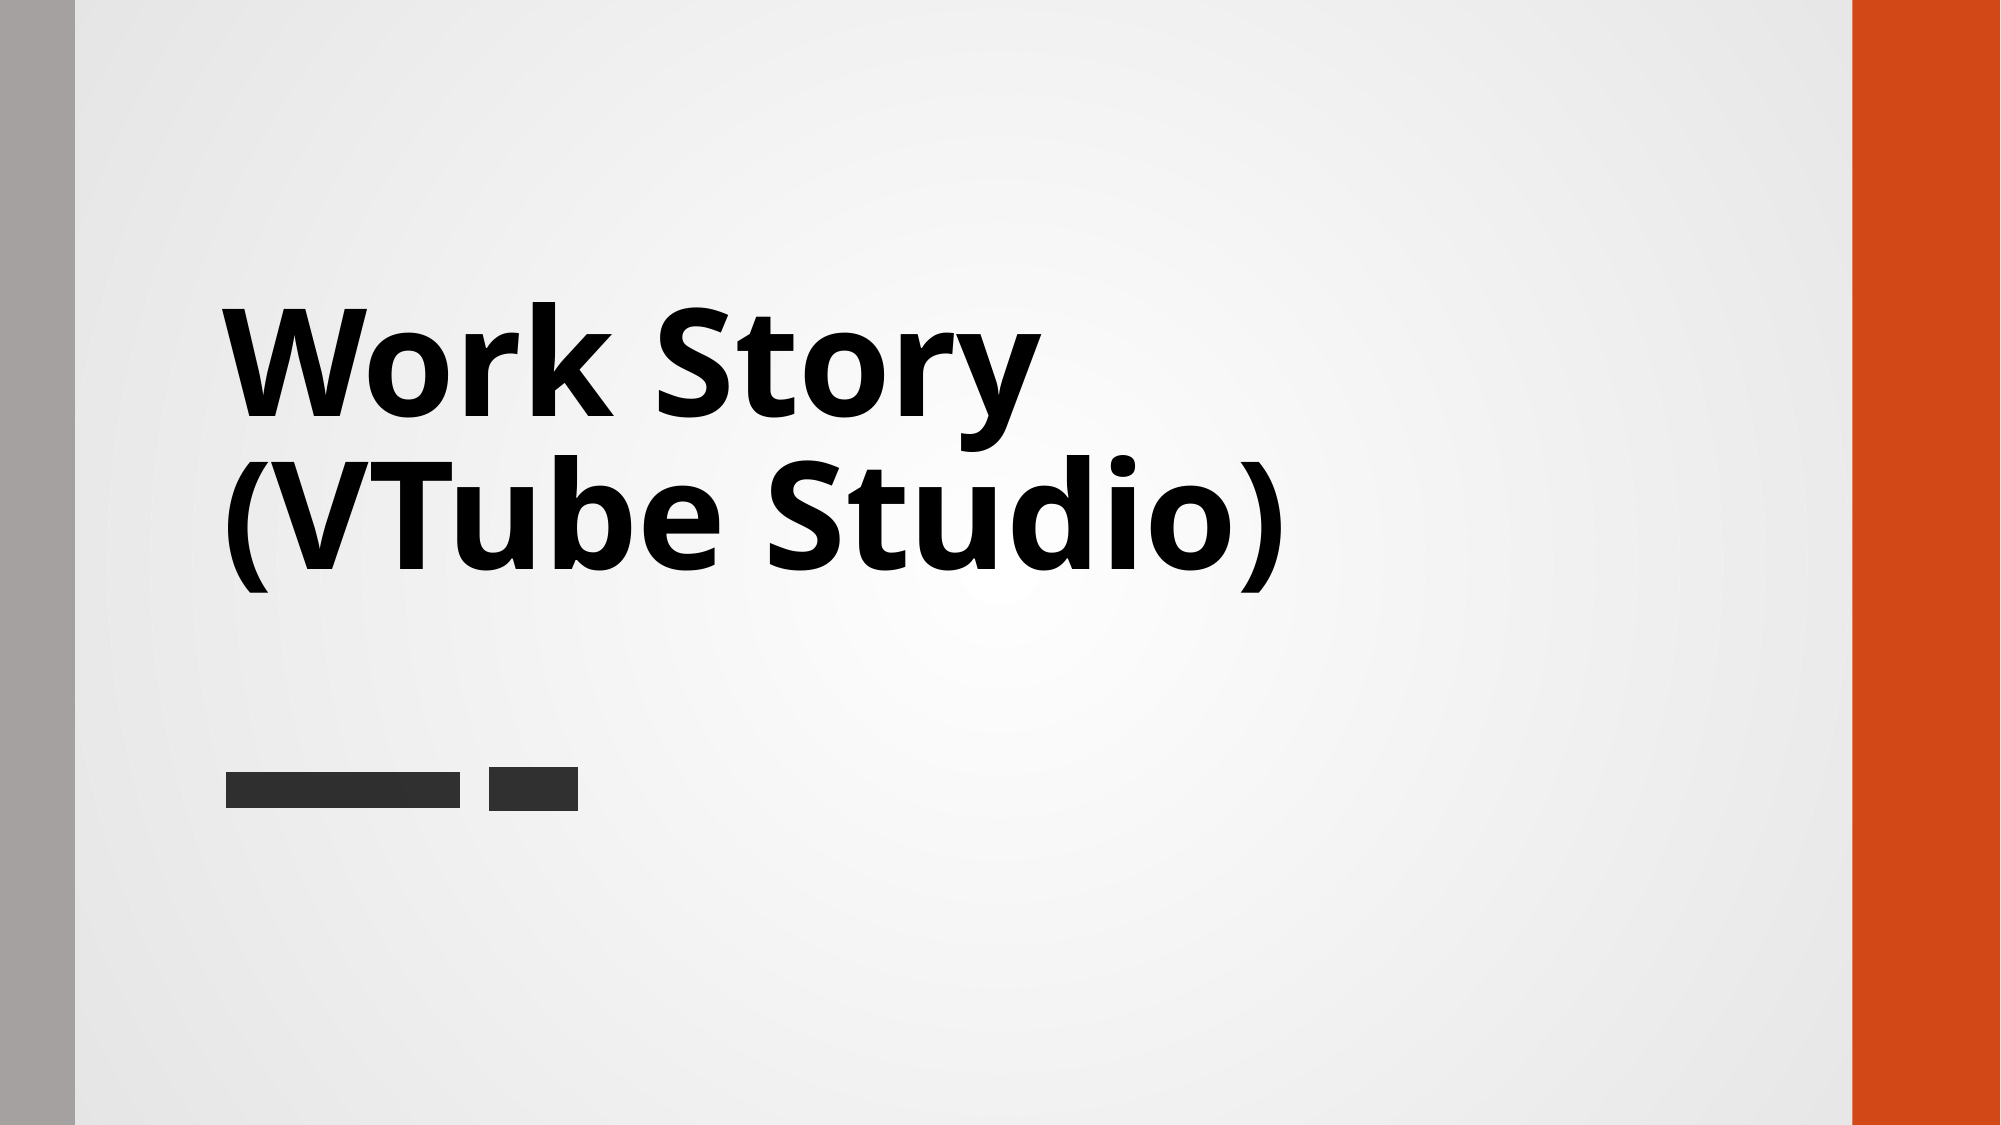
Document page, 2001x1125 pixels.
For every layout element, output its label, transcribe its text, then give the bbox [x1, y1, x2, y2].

subtitle 113598014 洪翔 [206, 756, 1752, 1013]
title Work Story (VTube Studio) [206, 124, 1752, 608]
